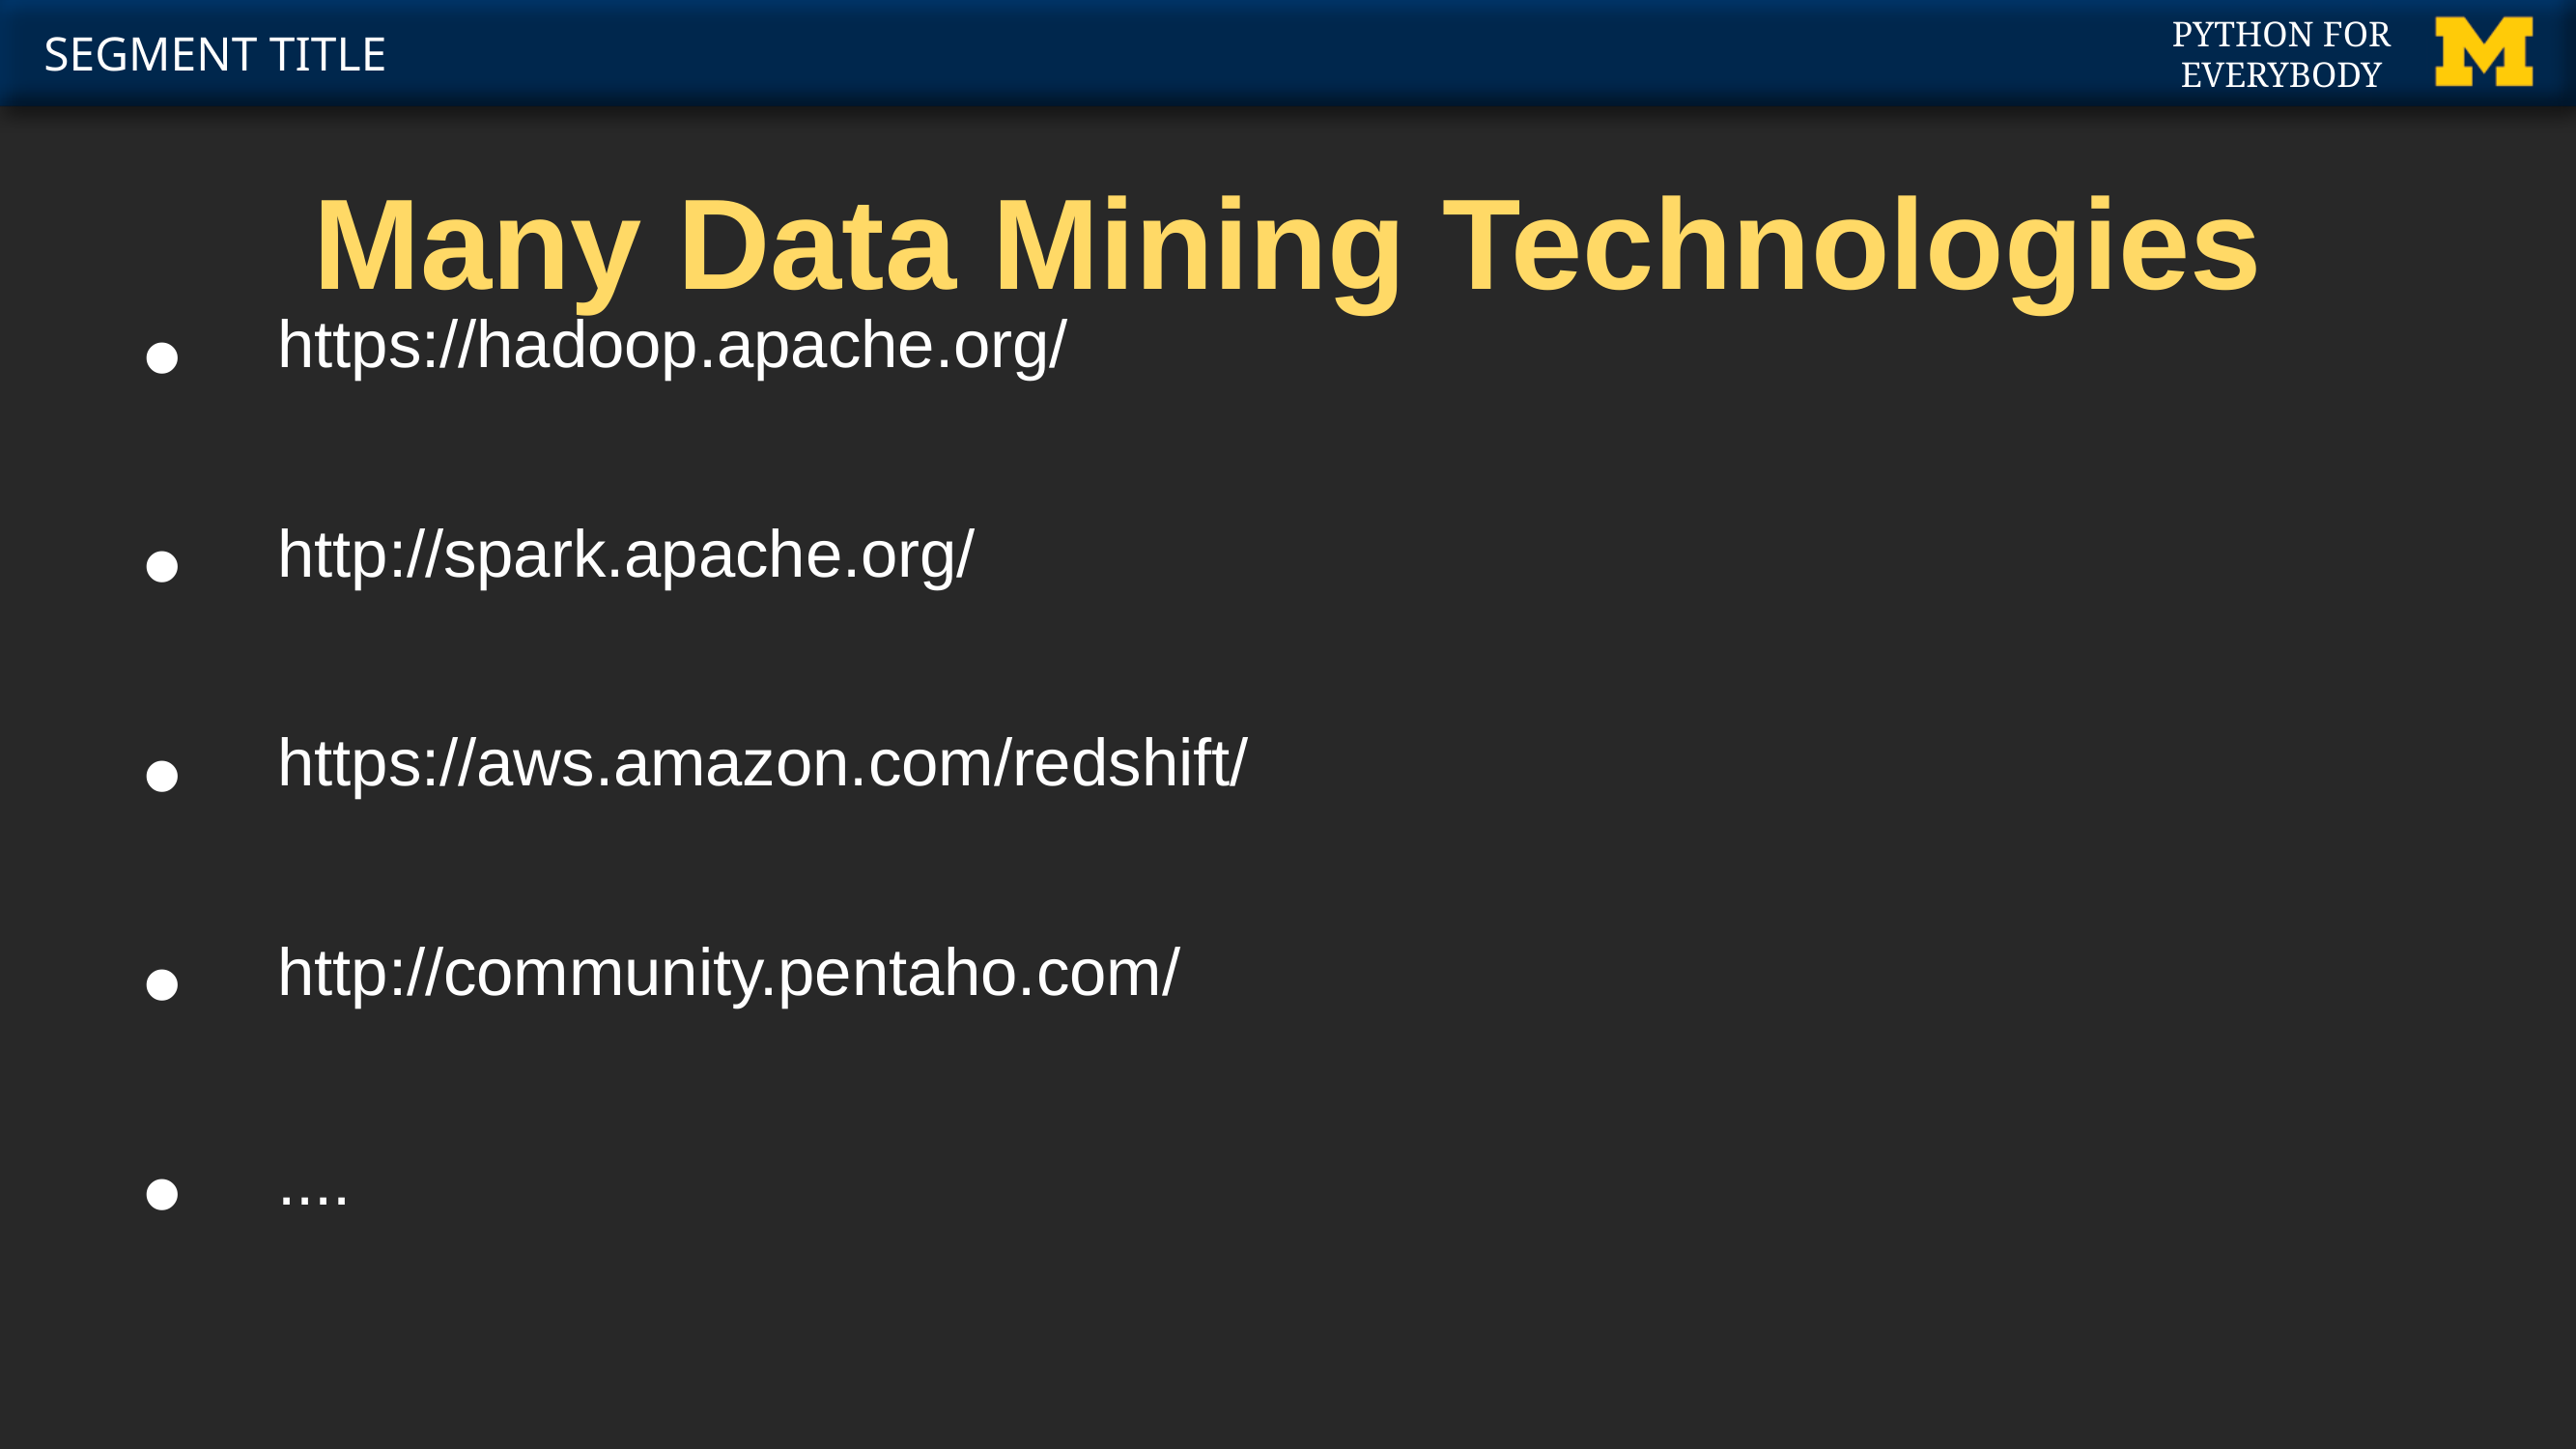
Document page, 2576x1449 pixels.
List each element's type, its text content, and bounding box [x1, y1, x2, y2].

picture [0, 0, 2576, 1449]
list https://hadoop.apache.org/ http://spark.apache.org/ https://aws.amazon.com/redshift/ http://community.pentaho.com/ .... [128, 307, 2448, 1243]
title Many Data Mining Technologies [99, 139, 2477, 337]
